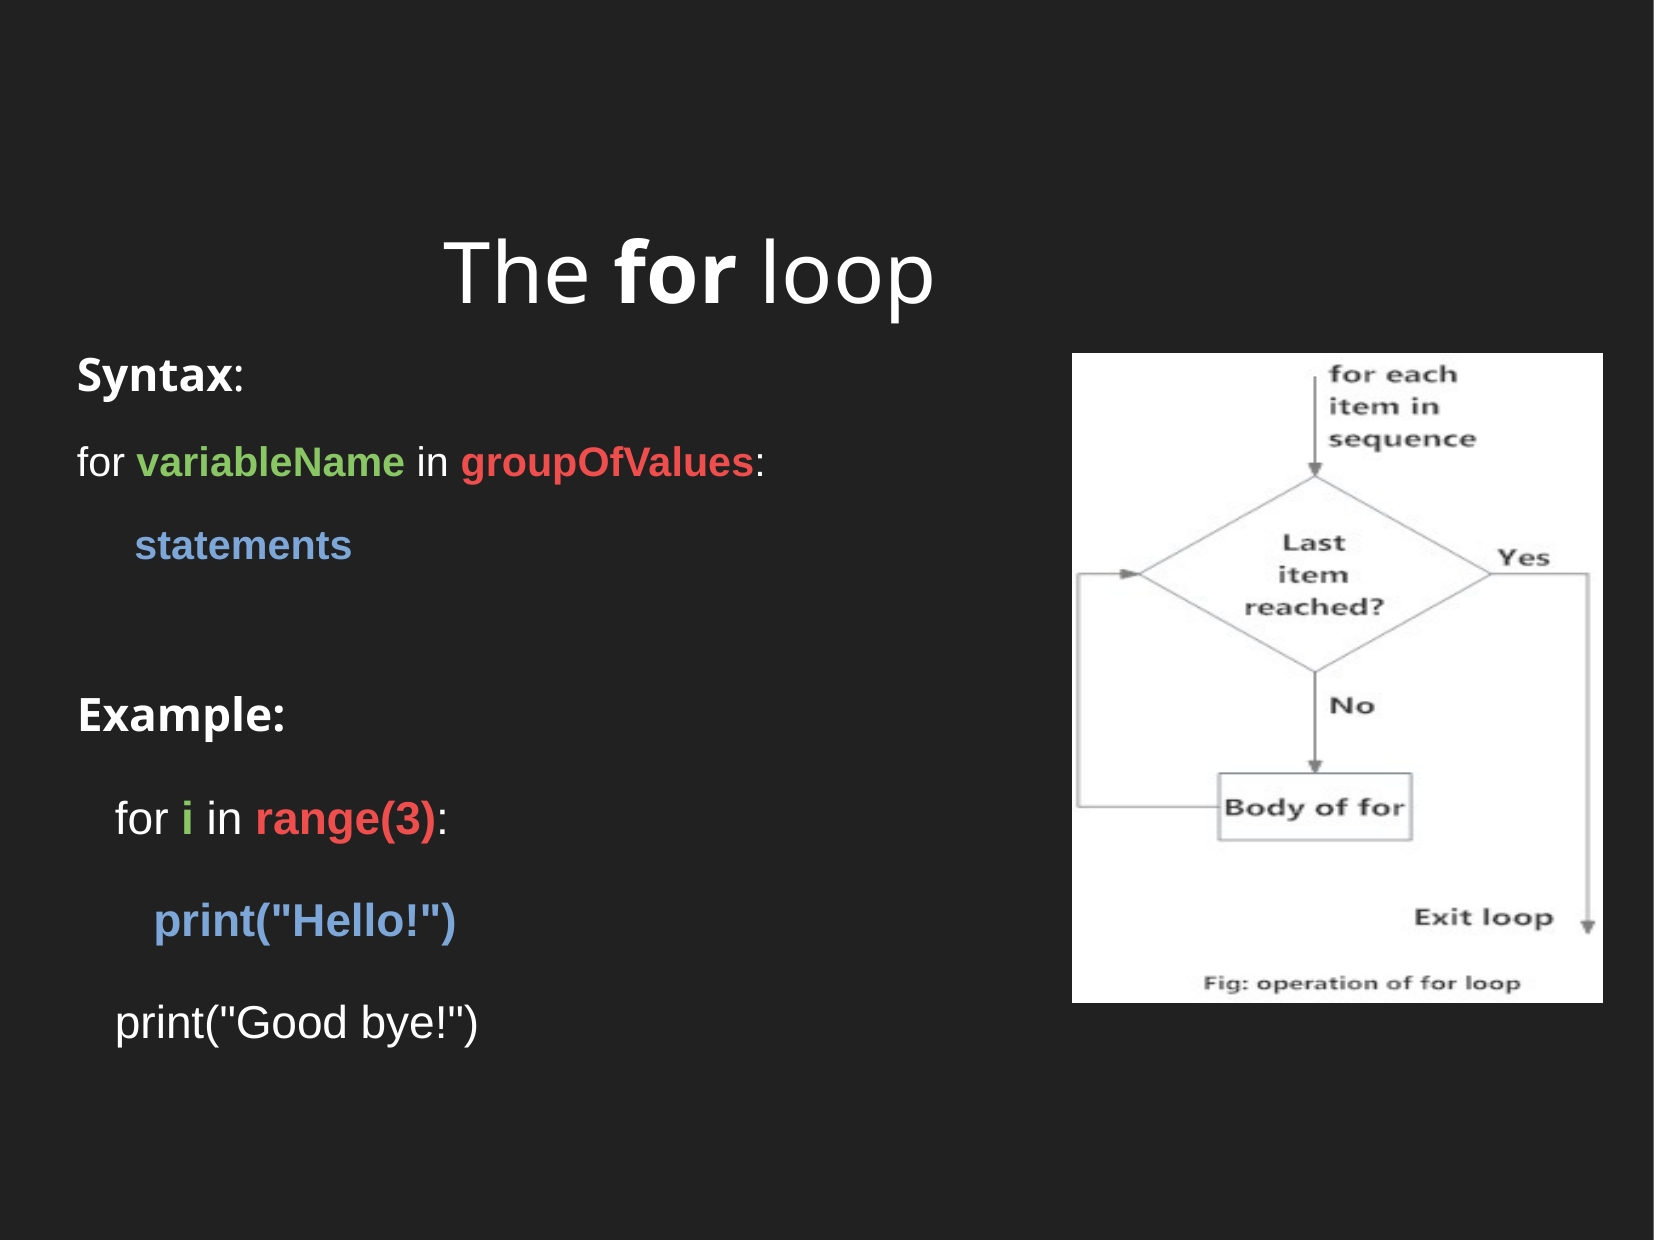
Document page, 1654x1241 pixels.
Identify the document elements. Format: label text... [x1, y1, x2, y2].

text_box The for loop [82, 191, 1571, 348]
text_box Syntax: for variableName in groupOfValues: statements Example: for i in range(3): print("Hello!") print("Good bye!") [59, 334, 1538, 1022]
picture [1071, 353, 1603, 1003]
